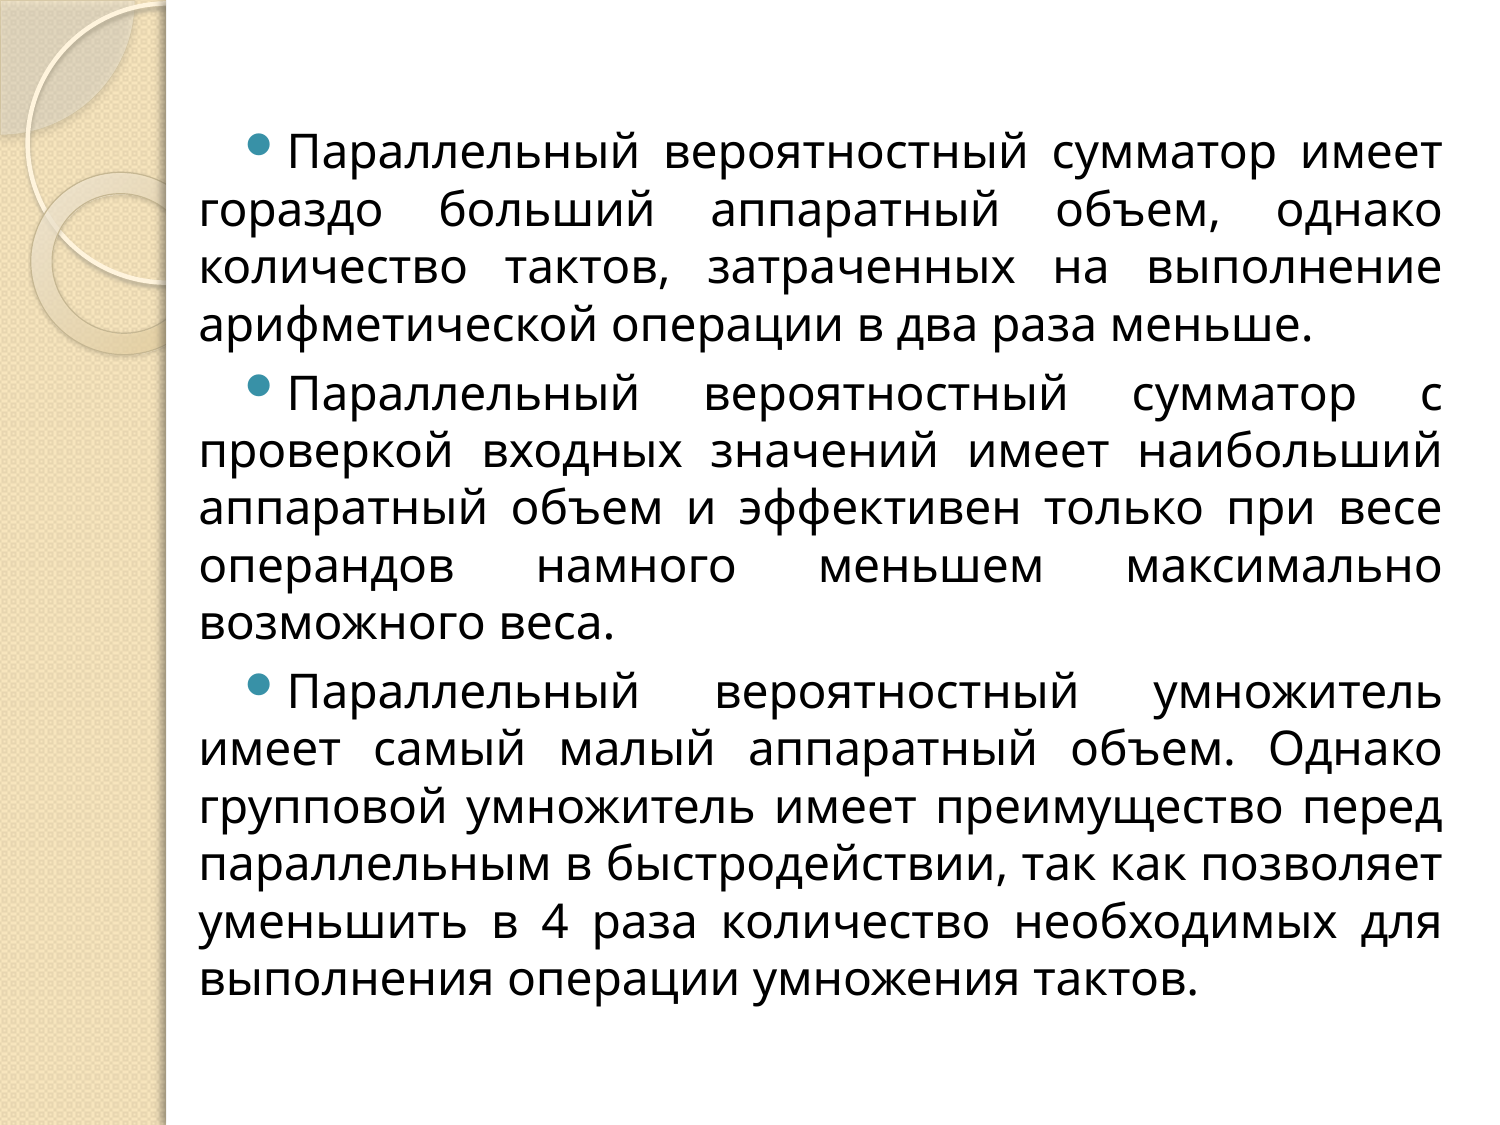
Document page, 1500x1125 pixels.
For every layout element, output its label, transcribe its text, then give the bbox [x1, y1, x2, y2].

list Параллельный вероятностный сумматор имеет гораздо больший аппаратный объем, однако количество тактов, затраченных на выполнение арифметической операции в два раза меньше. Параллельный вероятностный сумматор с проверкой входных значений имеет наибольший аппаратный объем и эффективен только при весе операндов намного меньшем максимально возможного веса. Параллельный вероятностный умножитель имеет самый малый аппаратный объем. Однако групповой умножитель имеет преимущество перед параллельным в быстродействии, так как позволяет уменьшить в 4 раза количество необходимых для выполнения операции умножения тактов. [183, 113, 1459, 1059]
